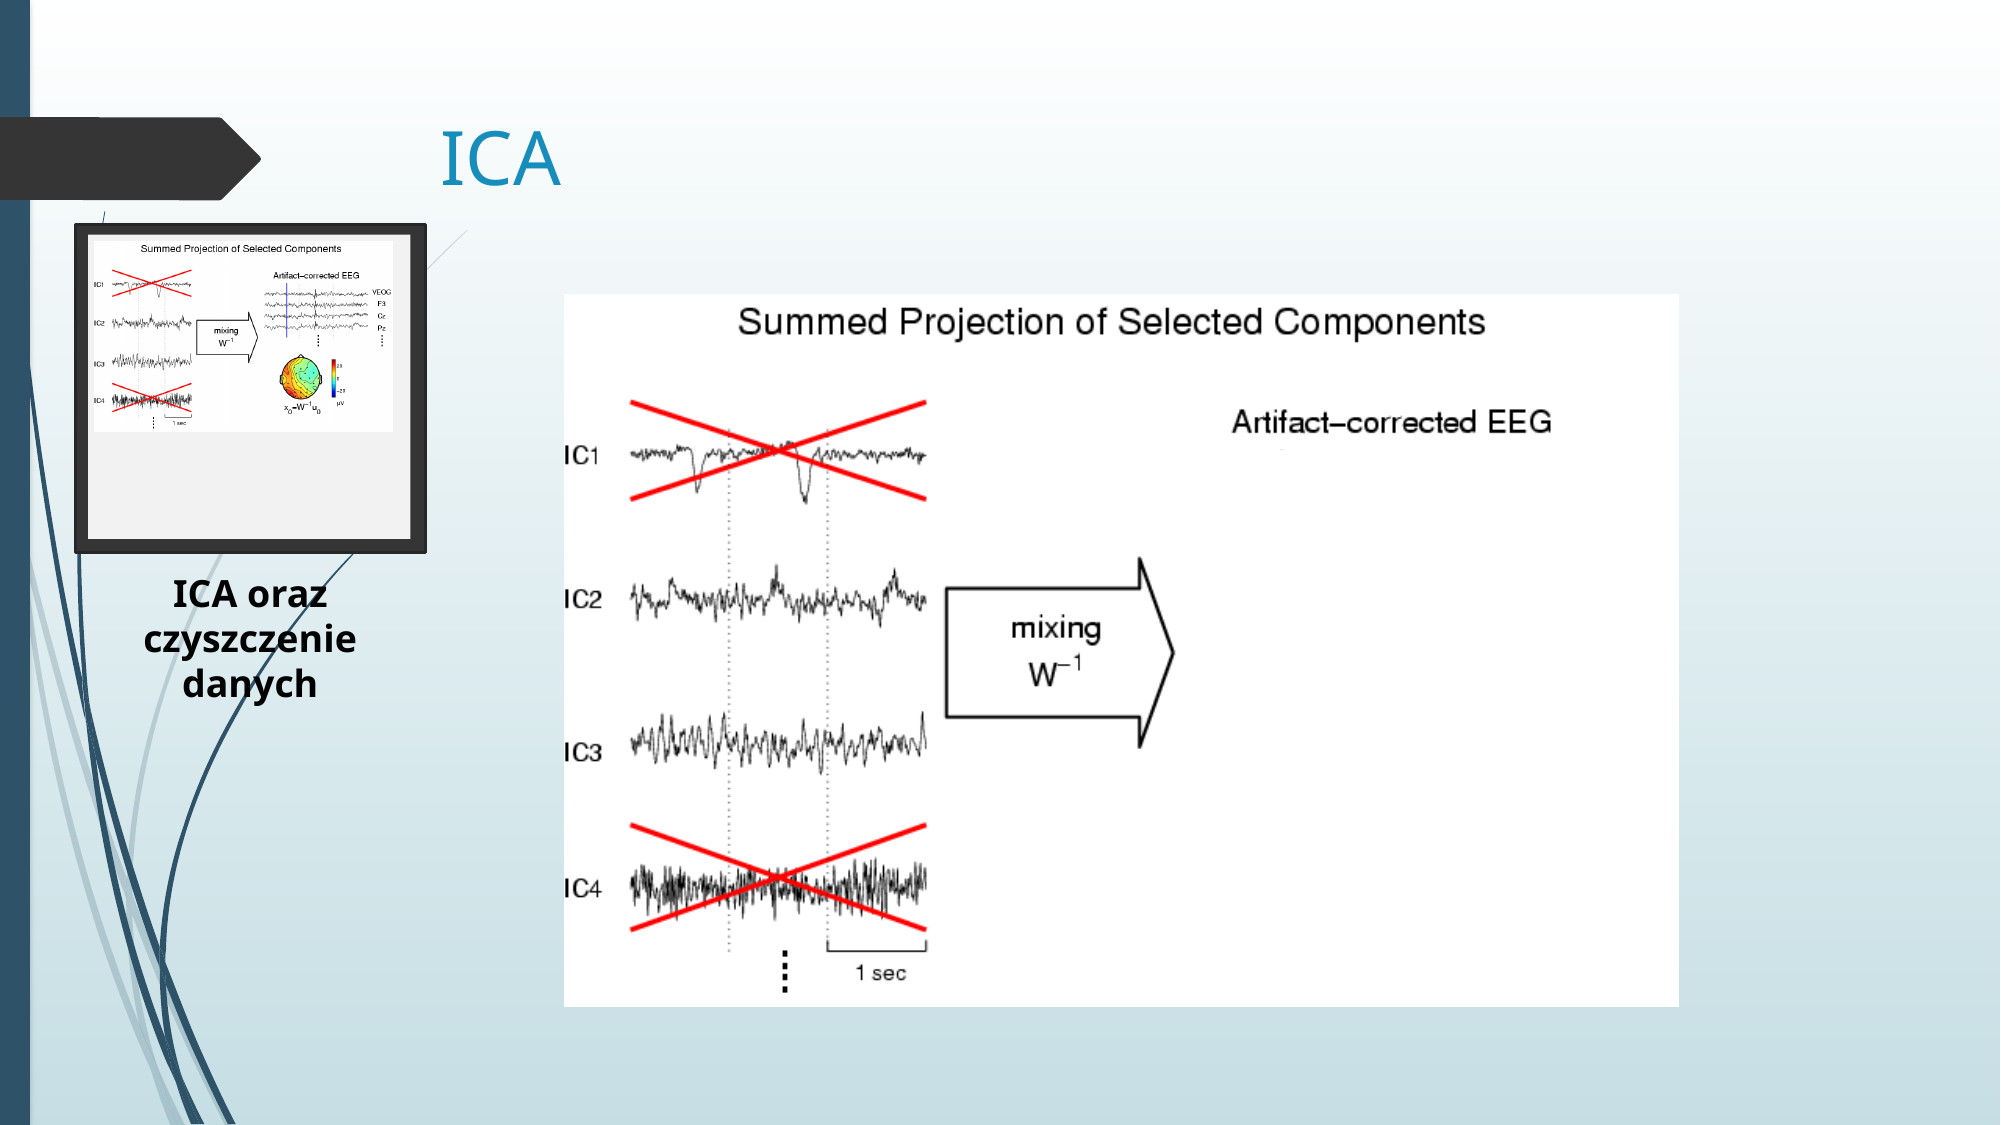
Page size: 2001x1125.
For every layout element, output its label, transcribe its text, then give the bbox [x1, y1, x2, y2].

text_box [75, 224, 426, 715]
picture [564, 293, 1679, 1007]
title ICA [425, 102, 1888, 313]
